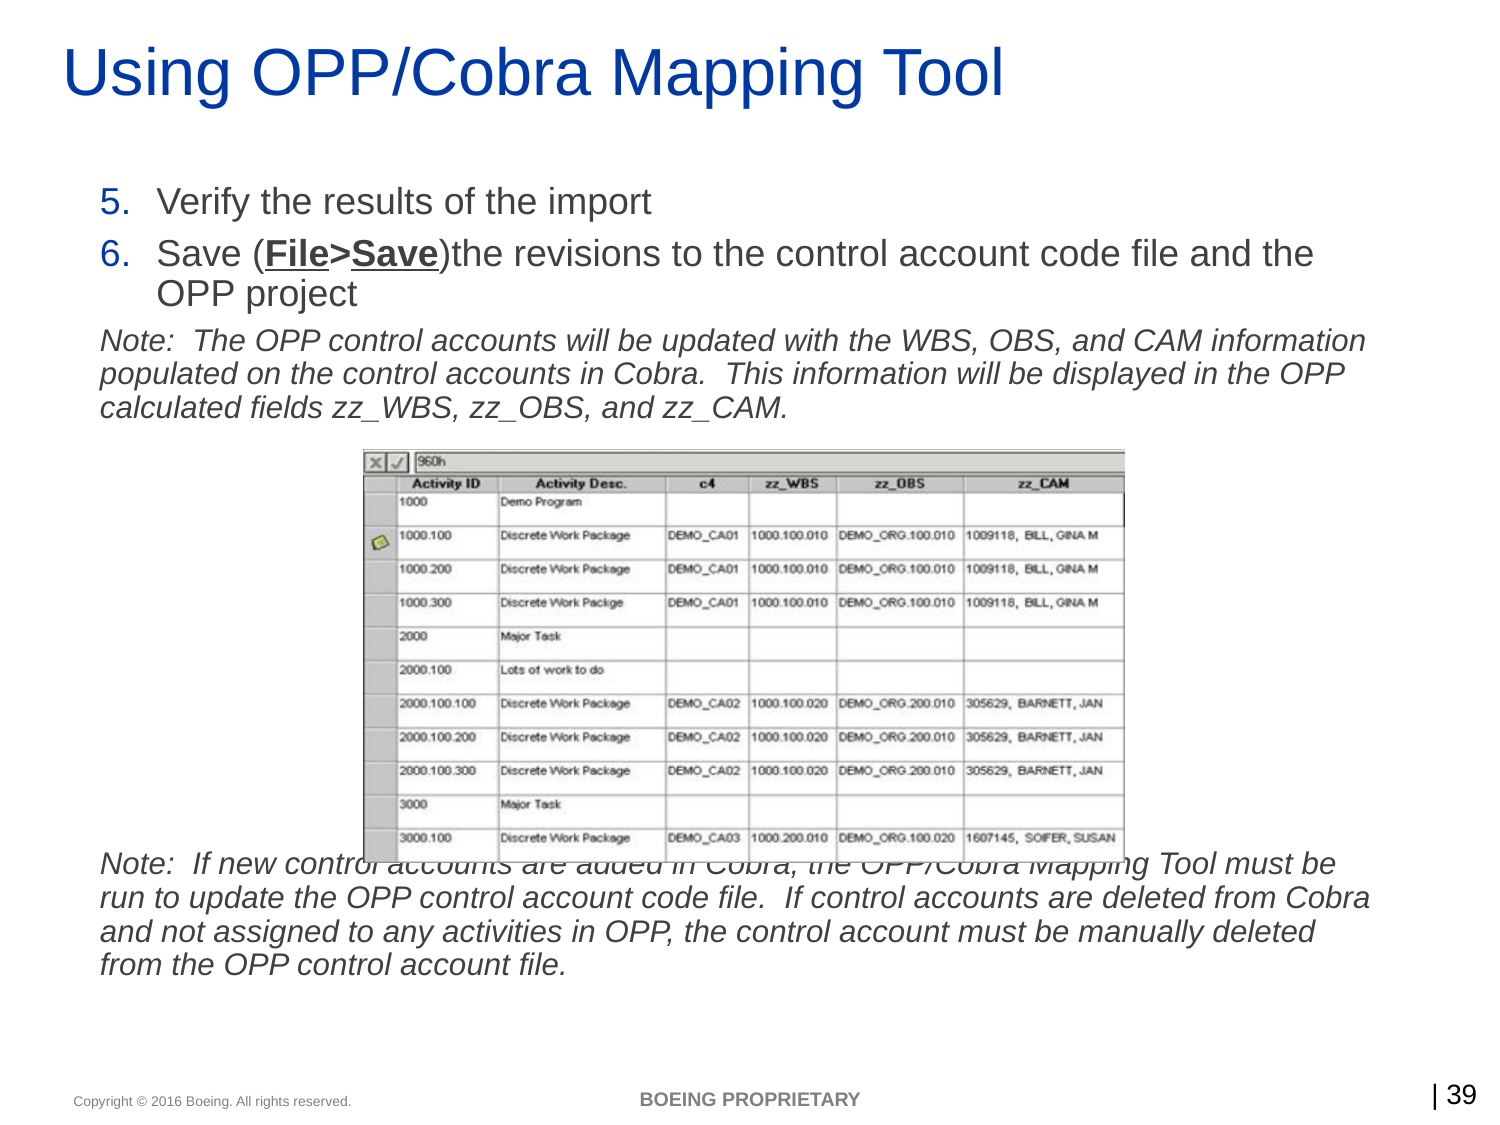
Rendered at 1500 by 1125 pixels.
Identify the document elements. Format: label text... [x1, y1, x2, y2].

picture [363, 449, 1125, 863]
slide_number 39 [1088, 1057, 1480, 1112]
list Verify the results of the import Save (File>Save)the revisions to the control account code file and the OPP project Note: The OPP control accounts will be updated with the WBS, OBS, and CAM information populated on the control accounts in Cobra. This information will be displayed in the OPP calculated fields zz_WBS, zz_OBS, and zz_CAM. Note: If new control accounts are added in Cobra, the OPP/Cobra Mapping Tool must be run to update the OPP control account code file. If control accounts are deleted from Cobra and not assigned to any activities in OPP, the control account must be manually deleted from the OPP control account file. [99, 182, 1388, 1065]
title Using OPP/Cobra Mapping Tool [62, 37, 1388, 111]
footer BOEING PROPRIETARY [487, 1044, 1013, 1111]
